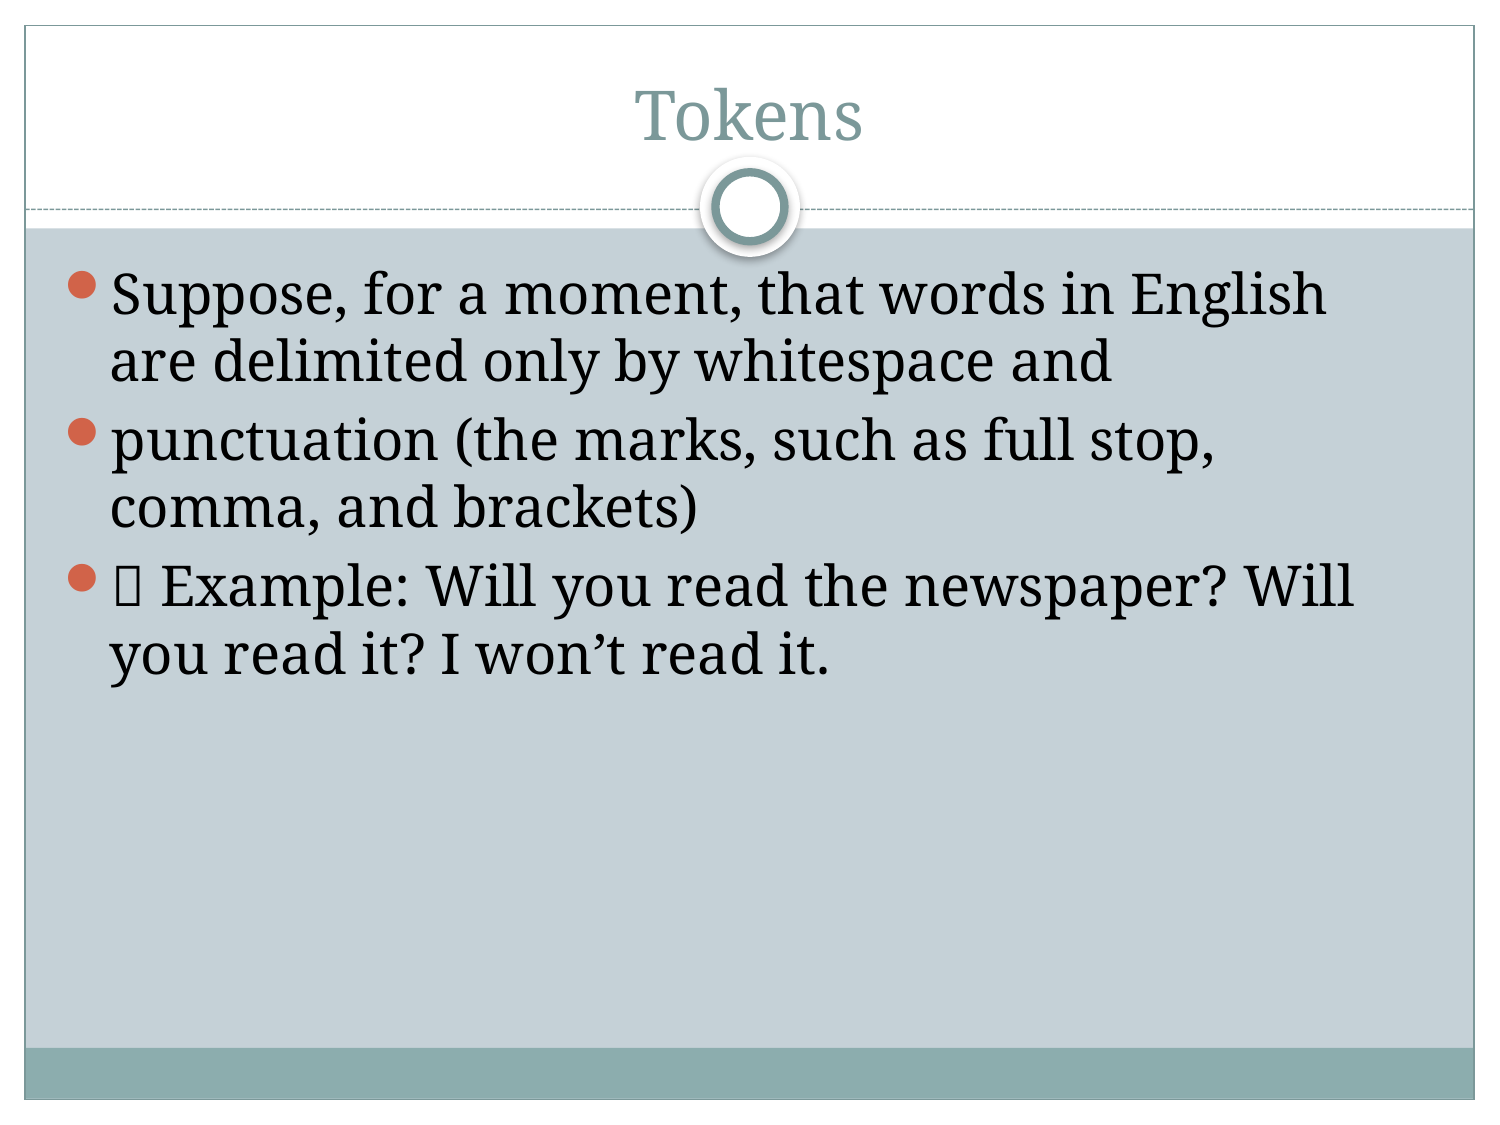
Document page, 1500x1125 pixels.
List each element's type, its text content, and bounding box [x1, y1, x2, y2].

list Suppose, for a moment, that words in English are delimited only by whitespace and punctuation (the marks, such as full stop, comma, and brackets)  Example: Will you read the newspaper? Will you read it? I won’t read it. [49, 250, 1445, 1001]
title Tokens [49, 37, 1450, 162]
